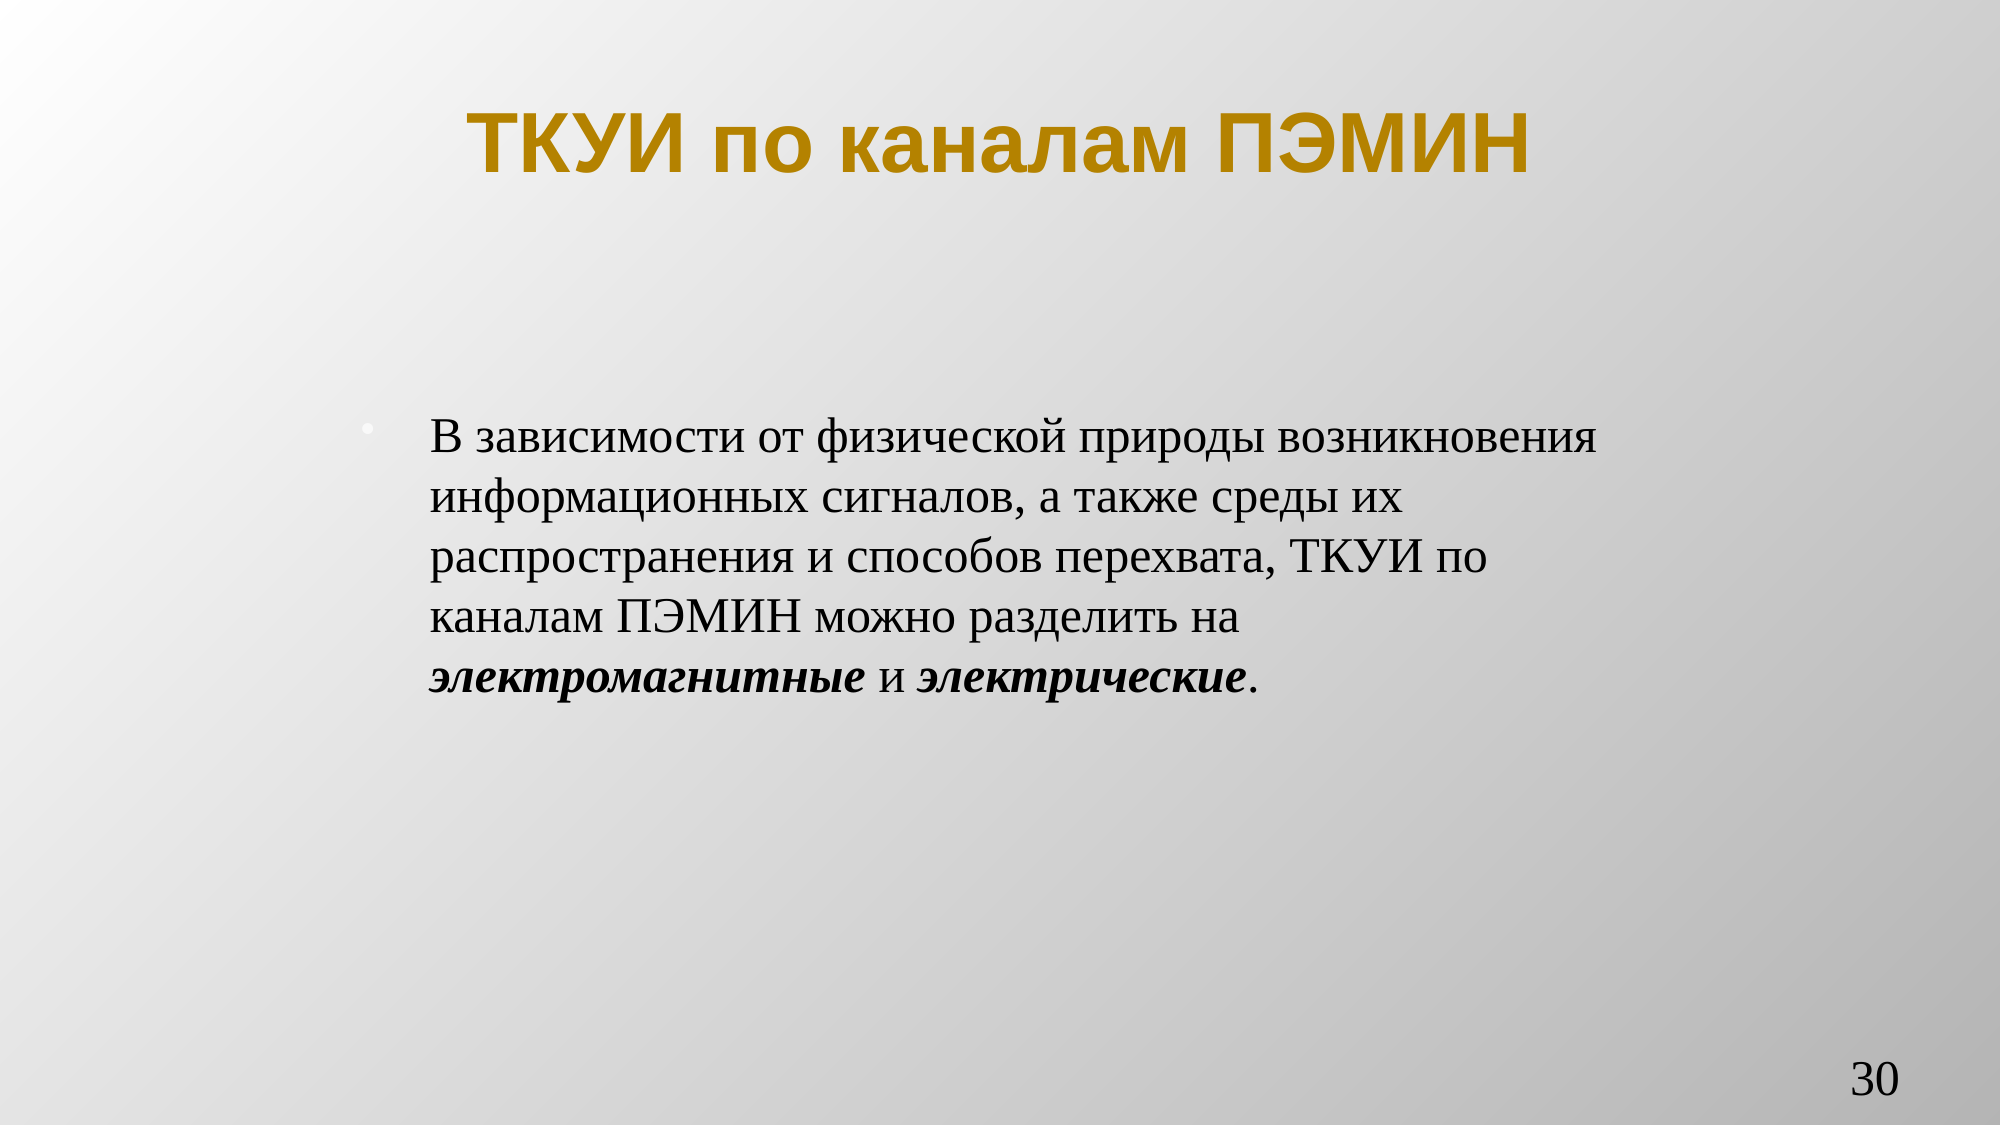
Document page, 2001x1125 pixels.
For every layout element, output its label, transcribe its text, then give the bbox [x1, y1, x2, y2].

list В зависимости от физической природы возникновения информационных сигналов, а также среды их распространения и способов перехвата, ТКУИ по каналам ПЭМИН можно разделить на электромагнитные и электрические. [324, 395, 1676, 748]
slide_number 30 [1733, 1052, 1900, 1113]
title ТКУИ по каналам ПЭМИН [99, 45, 1900, 233]
